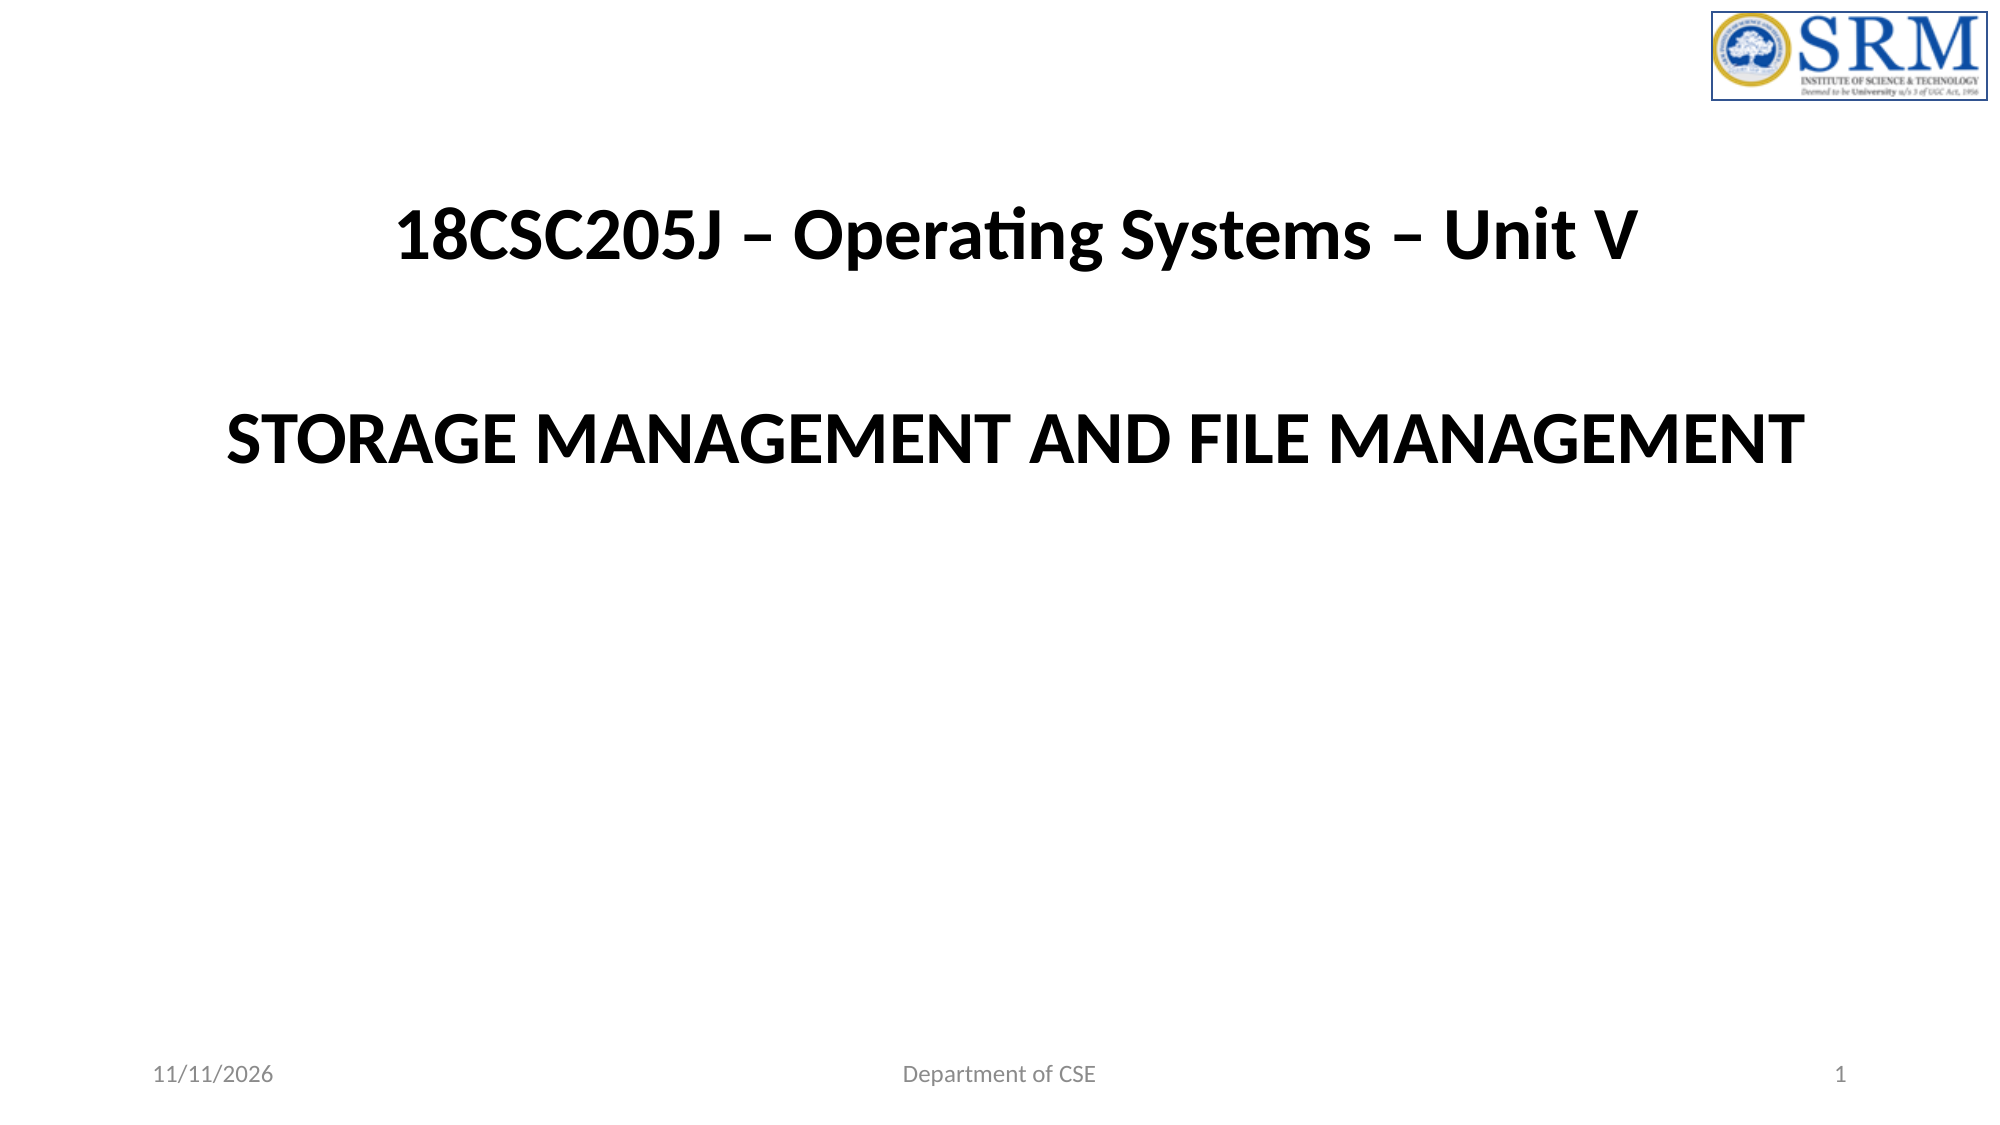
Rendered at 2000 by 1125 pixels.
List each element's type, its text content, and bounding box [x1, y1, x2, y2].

footer Department of CSE [662, 1042, 1338, 1103]
picture [1713, 13, 1986, 99]
slide_number 1 [1412, 1042, 1862, 1103]
list 18CSC205J – Operating Systems – Unit V STORAGE MANAGEMENT AND FILE MANAGEMENT [183, 187, 1850, 1013]
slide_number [137, 1042, 588, 1103]
